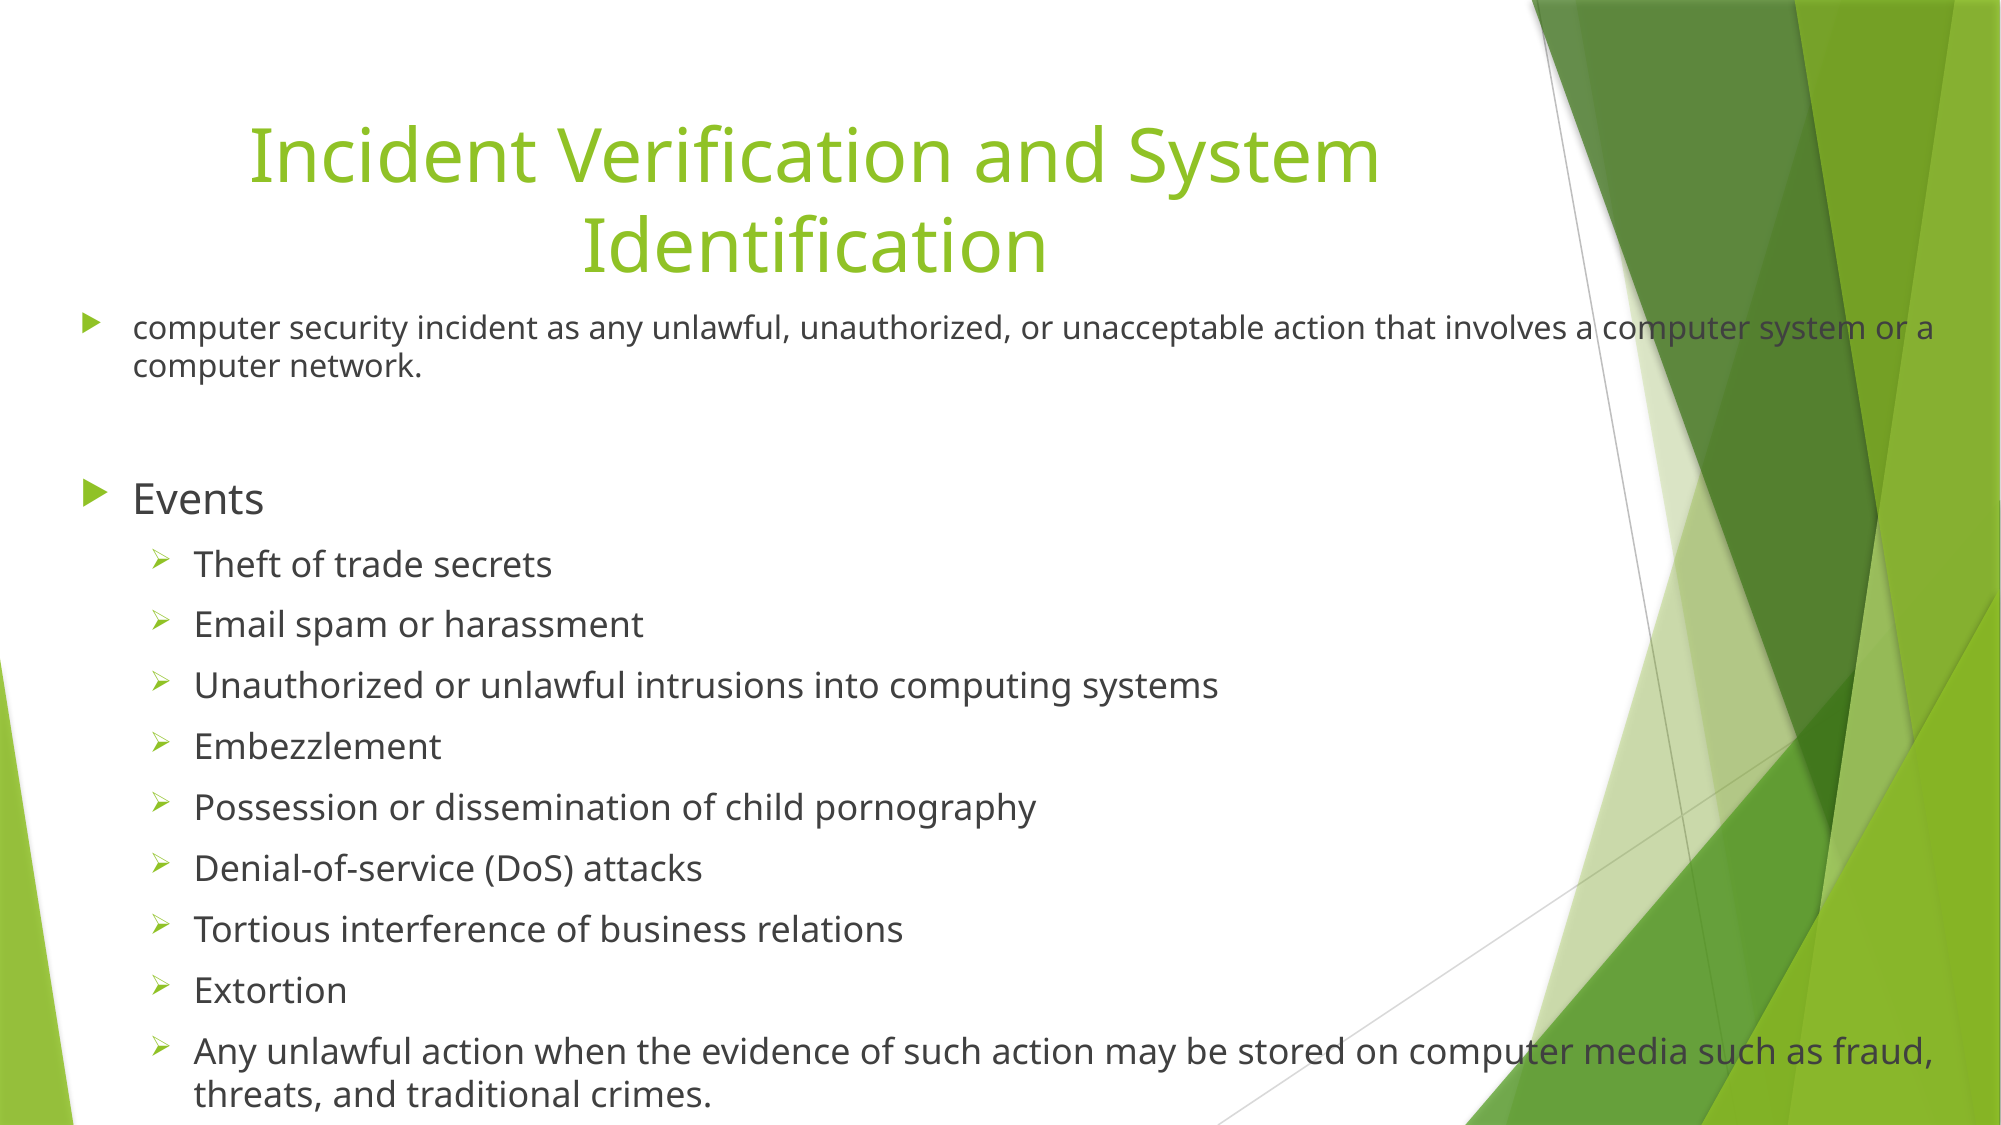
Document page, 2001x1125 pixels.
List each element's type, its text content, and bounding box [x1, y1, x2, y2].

list computer security incident as any unlawful, unauthorized, or unacceptable action that involves a computer system or a computer network. Events Theft of trade secrets Email spam or harassment Unauthorized or unlawful intrusions into computing systems Embezzlement Possession or dissemination of child pornography Denial-of-service (DoS) attacks Tortious interference of business relations Extortion Any unlawful action when the evidence of such action may be stored on computer media such as fraud, threats, and traditional crimes. [65, 299, 1961, 1125]
title Incident Verification and System Identification [111, 99, 1522, 299]
